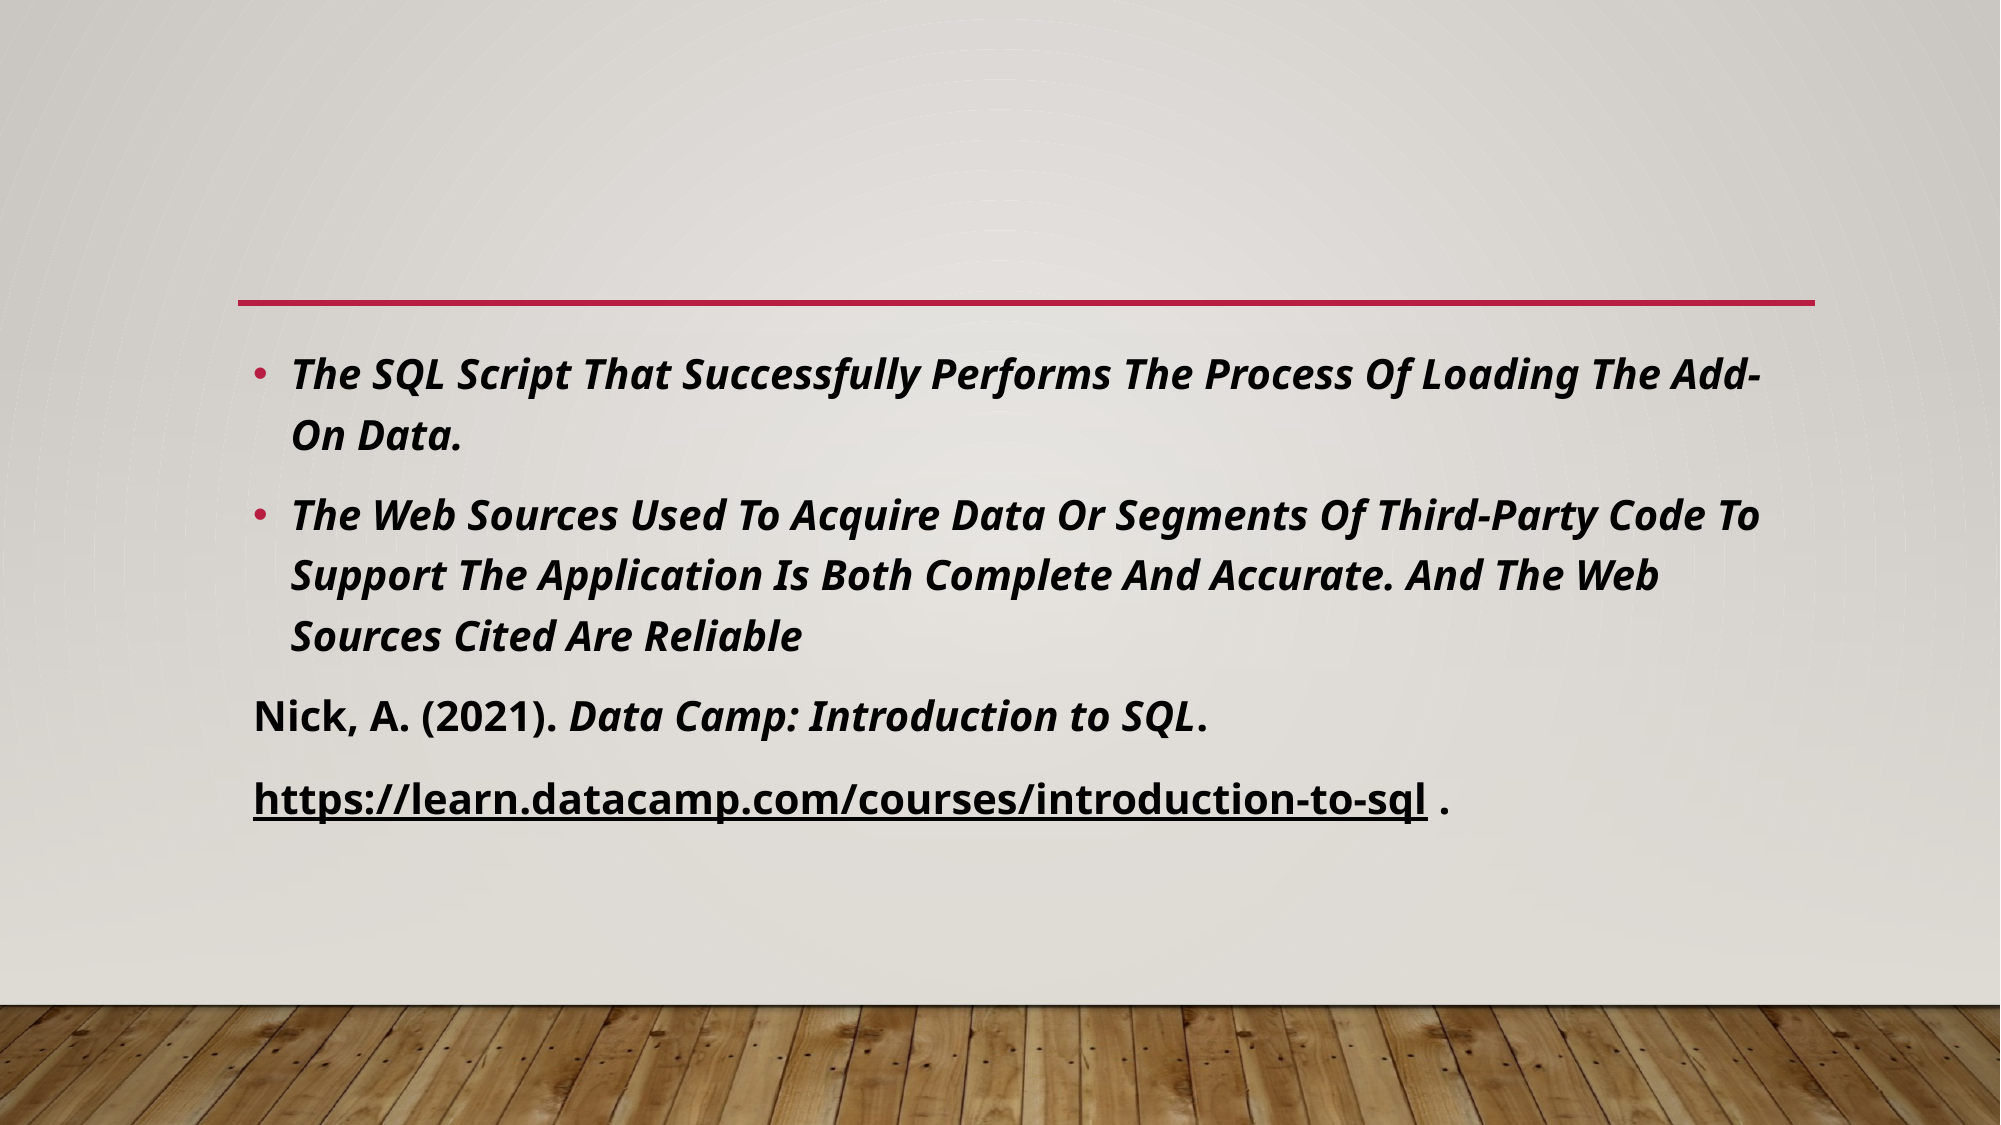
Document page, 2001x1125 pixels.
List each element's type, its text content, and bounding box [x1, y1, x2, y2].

list The SQL Script That Successfully Performs The Process Of Loading The Add-On Data. The Web Sources Used To Acquire Data Or Segments Of Third-Party Code To Support The Application Is Both Complete And Accurate. And The Web Sources Cited Are Reliable Nick, A. (2021). Data Camp: Introduction to SQL. https://learn.datacamp.com/courses/introduction-to-sql . [238, 330, 1814, 897]
picture [0, 1005, 2000, 1125]
